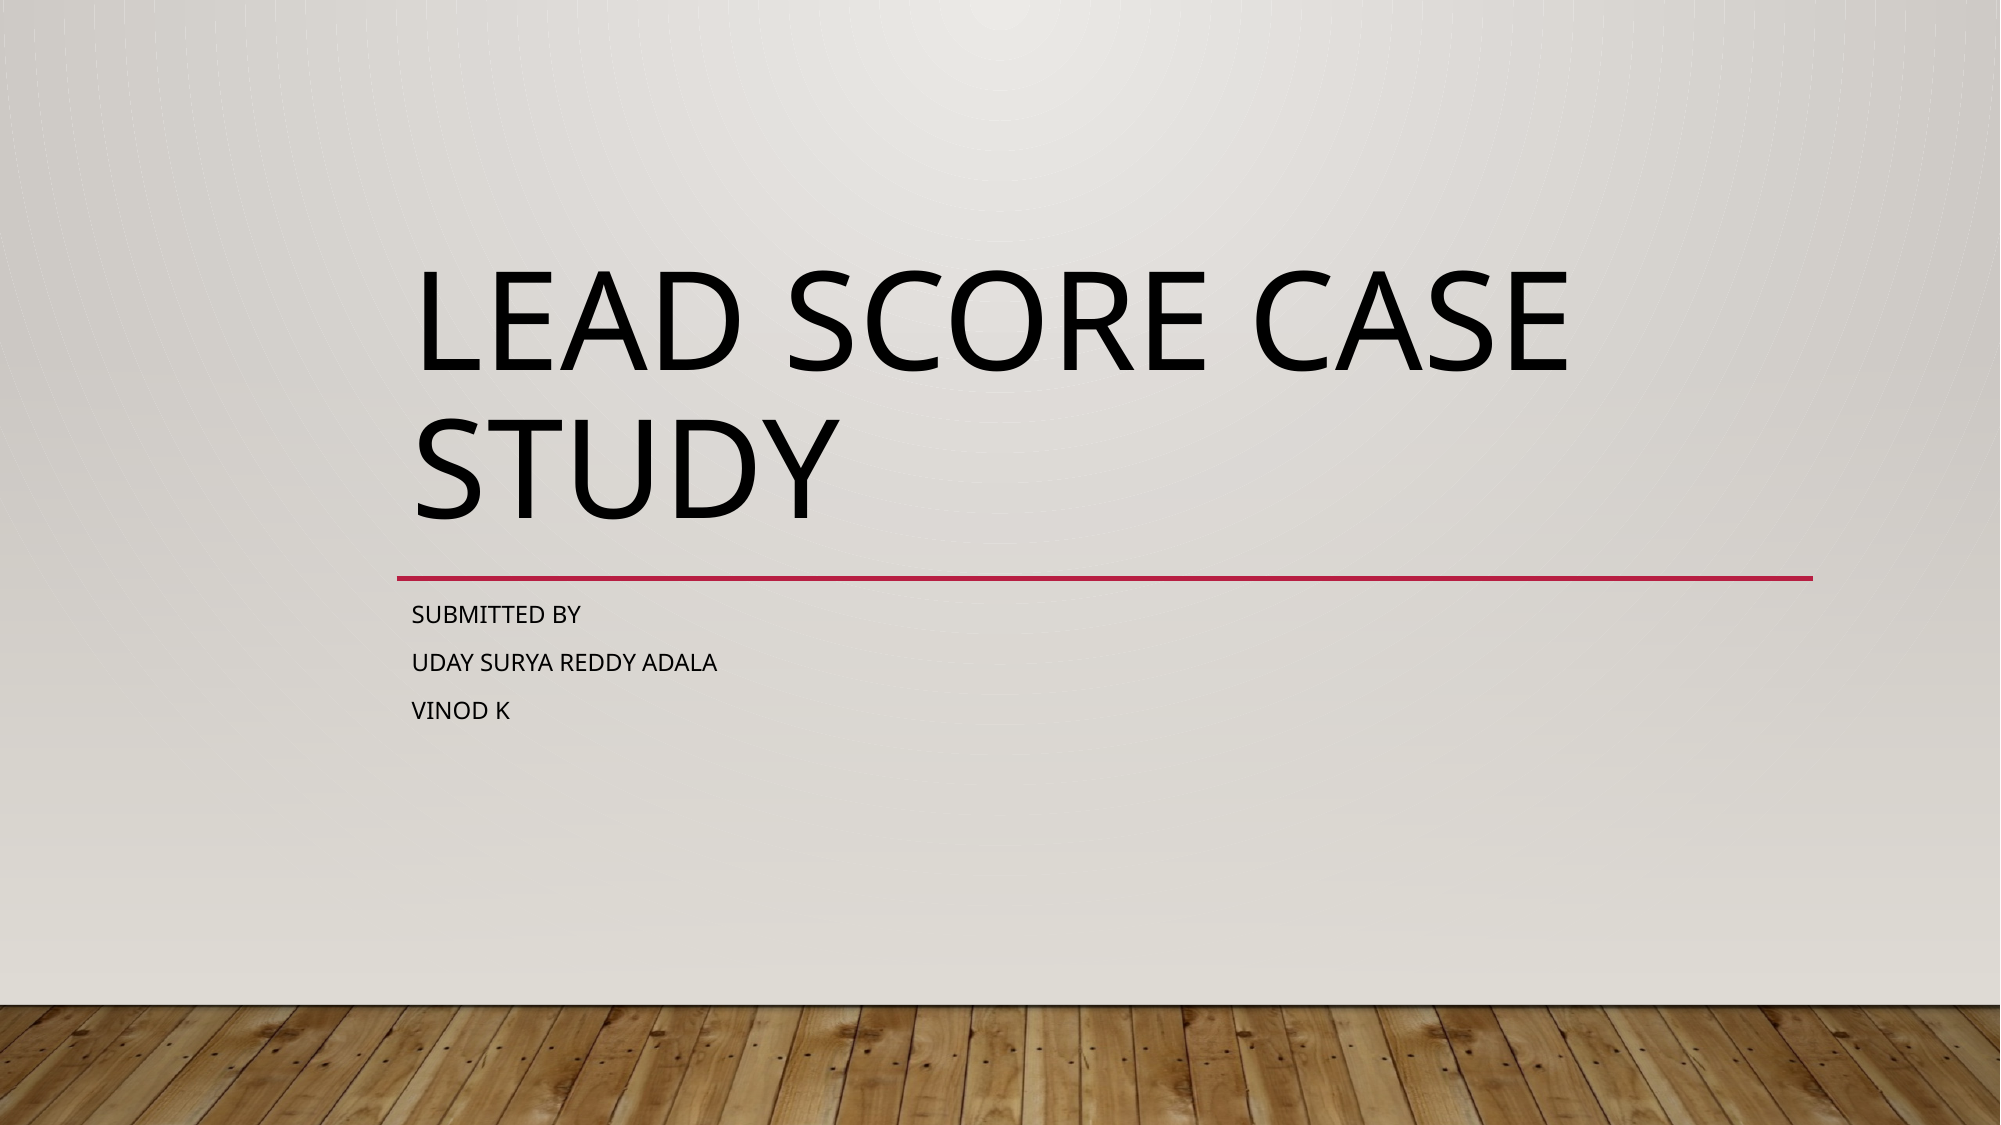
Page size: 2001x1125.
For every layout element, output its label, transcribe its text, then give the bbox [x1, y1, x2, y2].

subtitle Submitted by Uday Surya Reddy Adala Vinod K [396, 579, 1814, 740]
title Lead Score Case Study [396, 131, 1814, 549]
picture [0, 1005, 2000, 1125]
